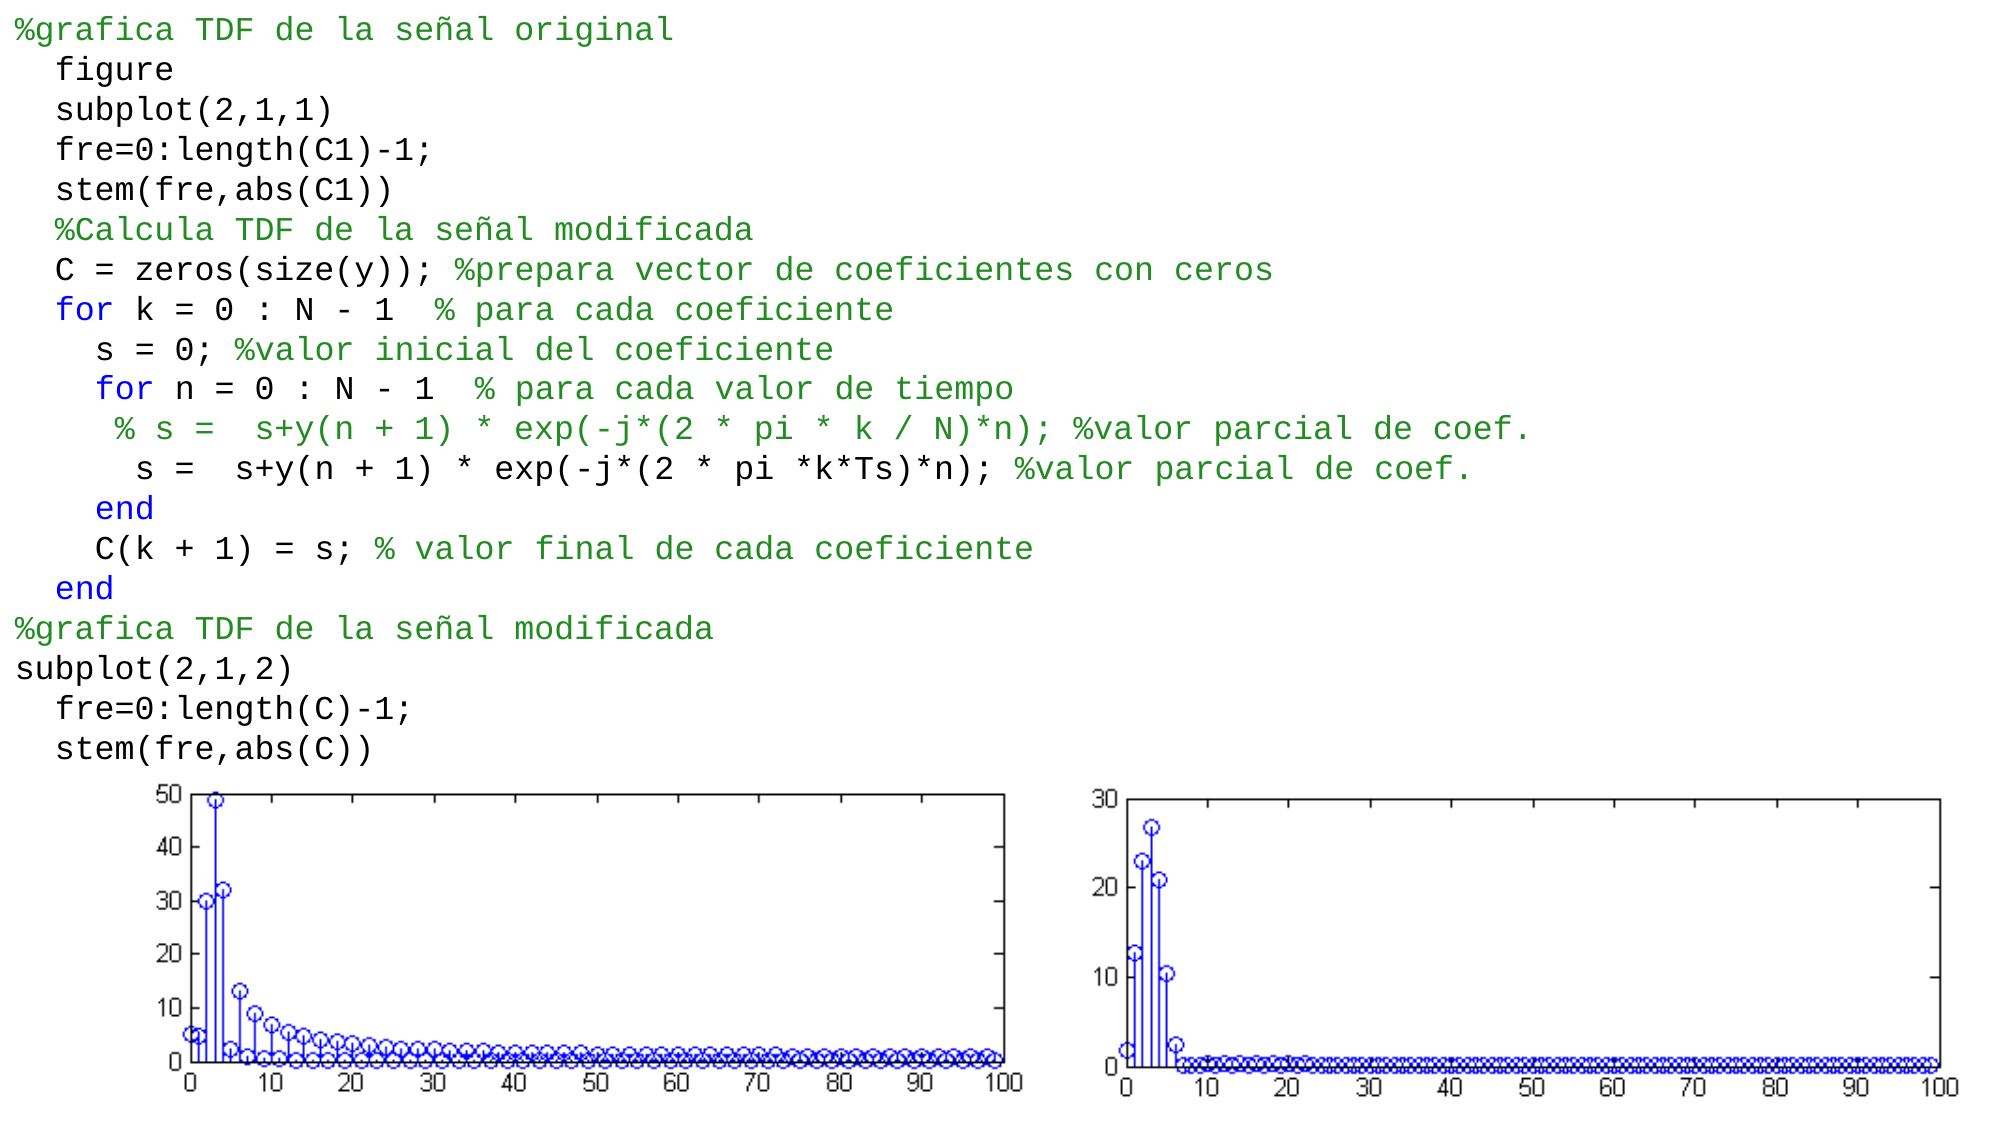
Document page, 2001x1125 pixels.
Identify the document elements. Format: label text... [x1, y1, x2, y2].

picture [1089, 780, 1966, 1106]
picture [152, 780, 1029, 1097]
text_box %grafica TDF de la señal original figure subplot(2,1,1) fre=0:length(C1)-1; stem(fre,abs(C1)) %Calcula TDF de la señal modificada C = zeros(size(y)); %prepara vector de coeficientes con ceros for k = 0 : N - 1 % para cada coeficiente s = 0; %valor inicial del coeficiente for n = 0 : N - 1 % para cada valor de tiempo % s = s+y(n + 1) * exp(-j*(2 * pi * k / N)*n); %valor parcial de coef. s = s+y(n + 1) * exp(-j*(2 * pi *k*Ts)*n); %valor parcial de coef. end C(k + 1) = s; % valor final de cada coeficiente end %grafica TDF de la señal modificada subplot(2,1,2) fre=0:length(C)-1; stem(fre,abs(C)) [0, 0, 2000, 774]
